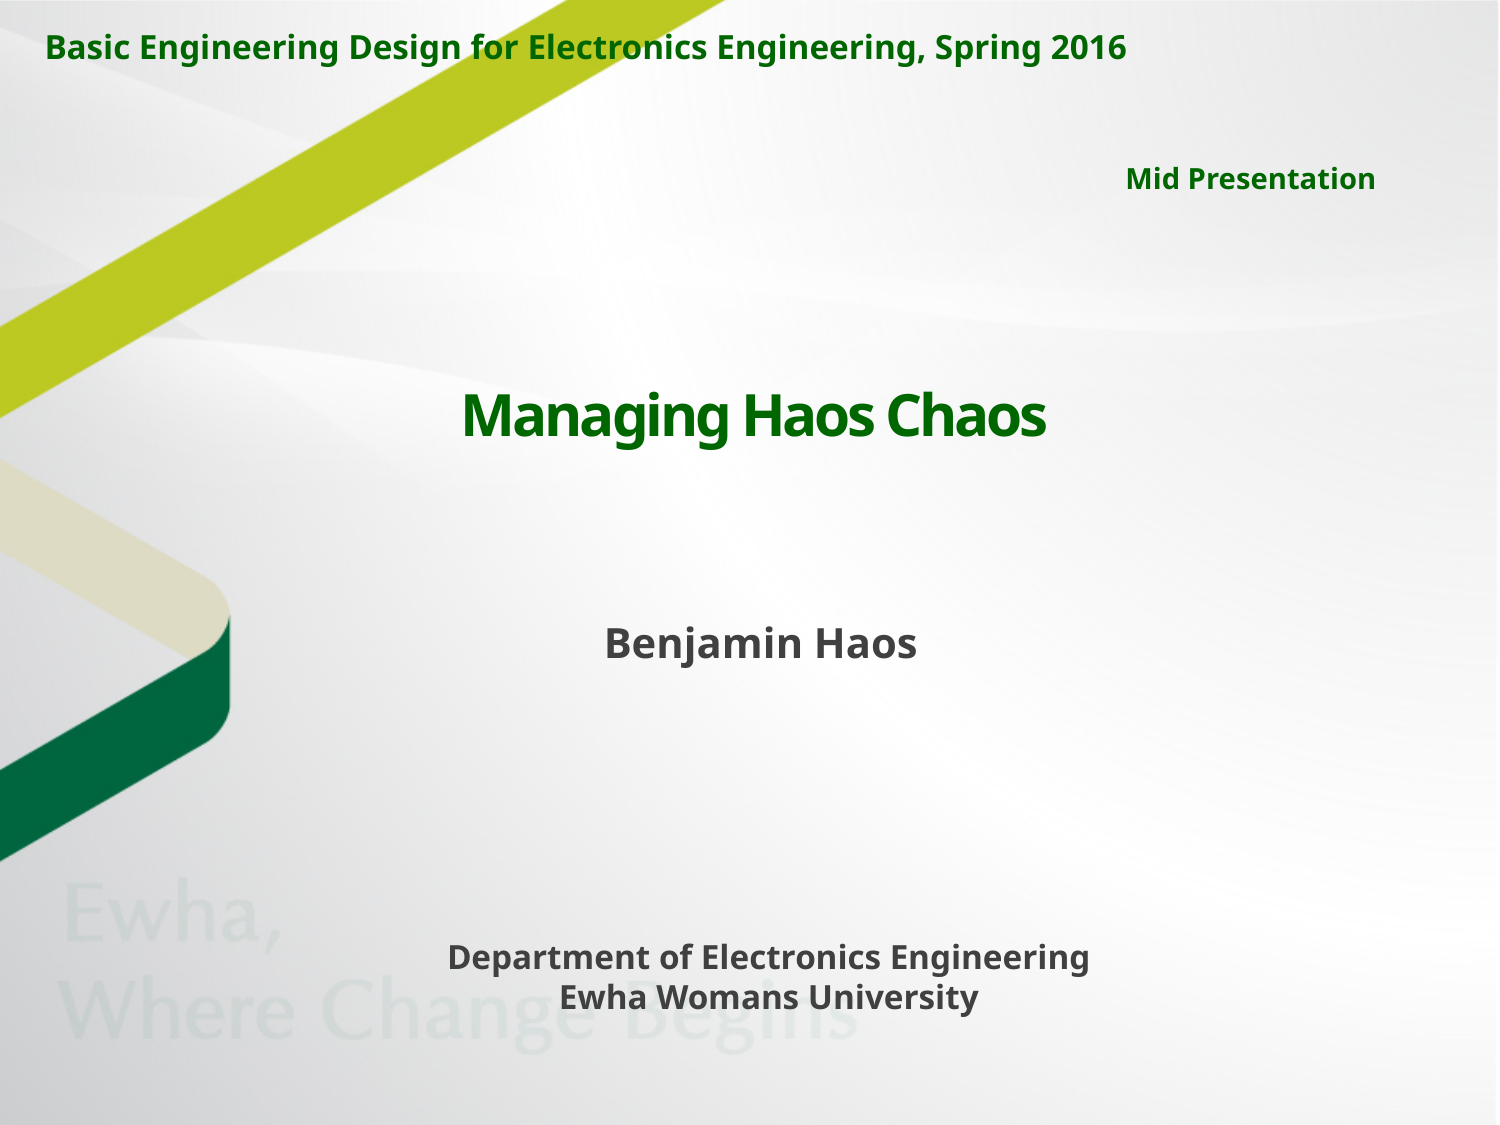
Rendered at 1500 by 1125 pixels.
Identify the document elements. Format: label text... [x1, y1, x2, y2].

title Managing Haos Chaos [117, 292, 1393, 535]
subtitle Benjamin Haos [235, 609, 1286, 898]
text_box Department of Electronics Engineering Ewha Womans University [324, 928, 1214, 1024]
picture [0, 0, 1500, 1125]
text_box Mid Presentation [1110, 152, 1392, 203]
text_box Basic Engineering Design for Electronics Engineering, Spring 2016 [29, 18, 1164, 114]
